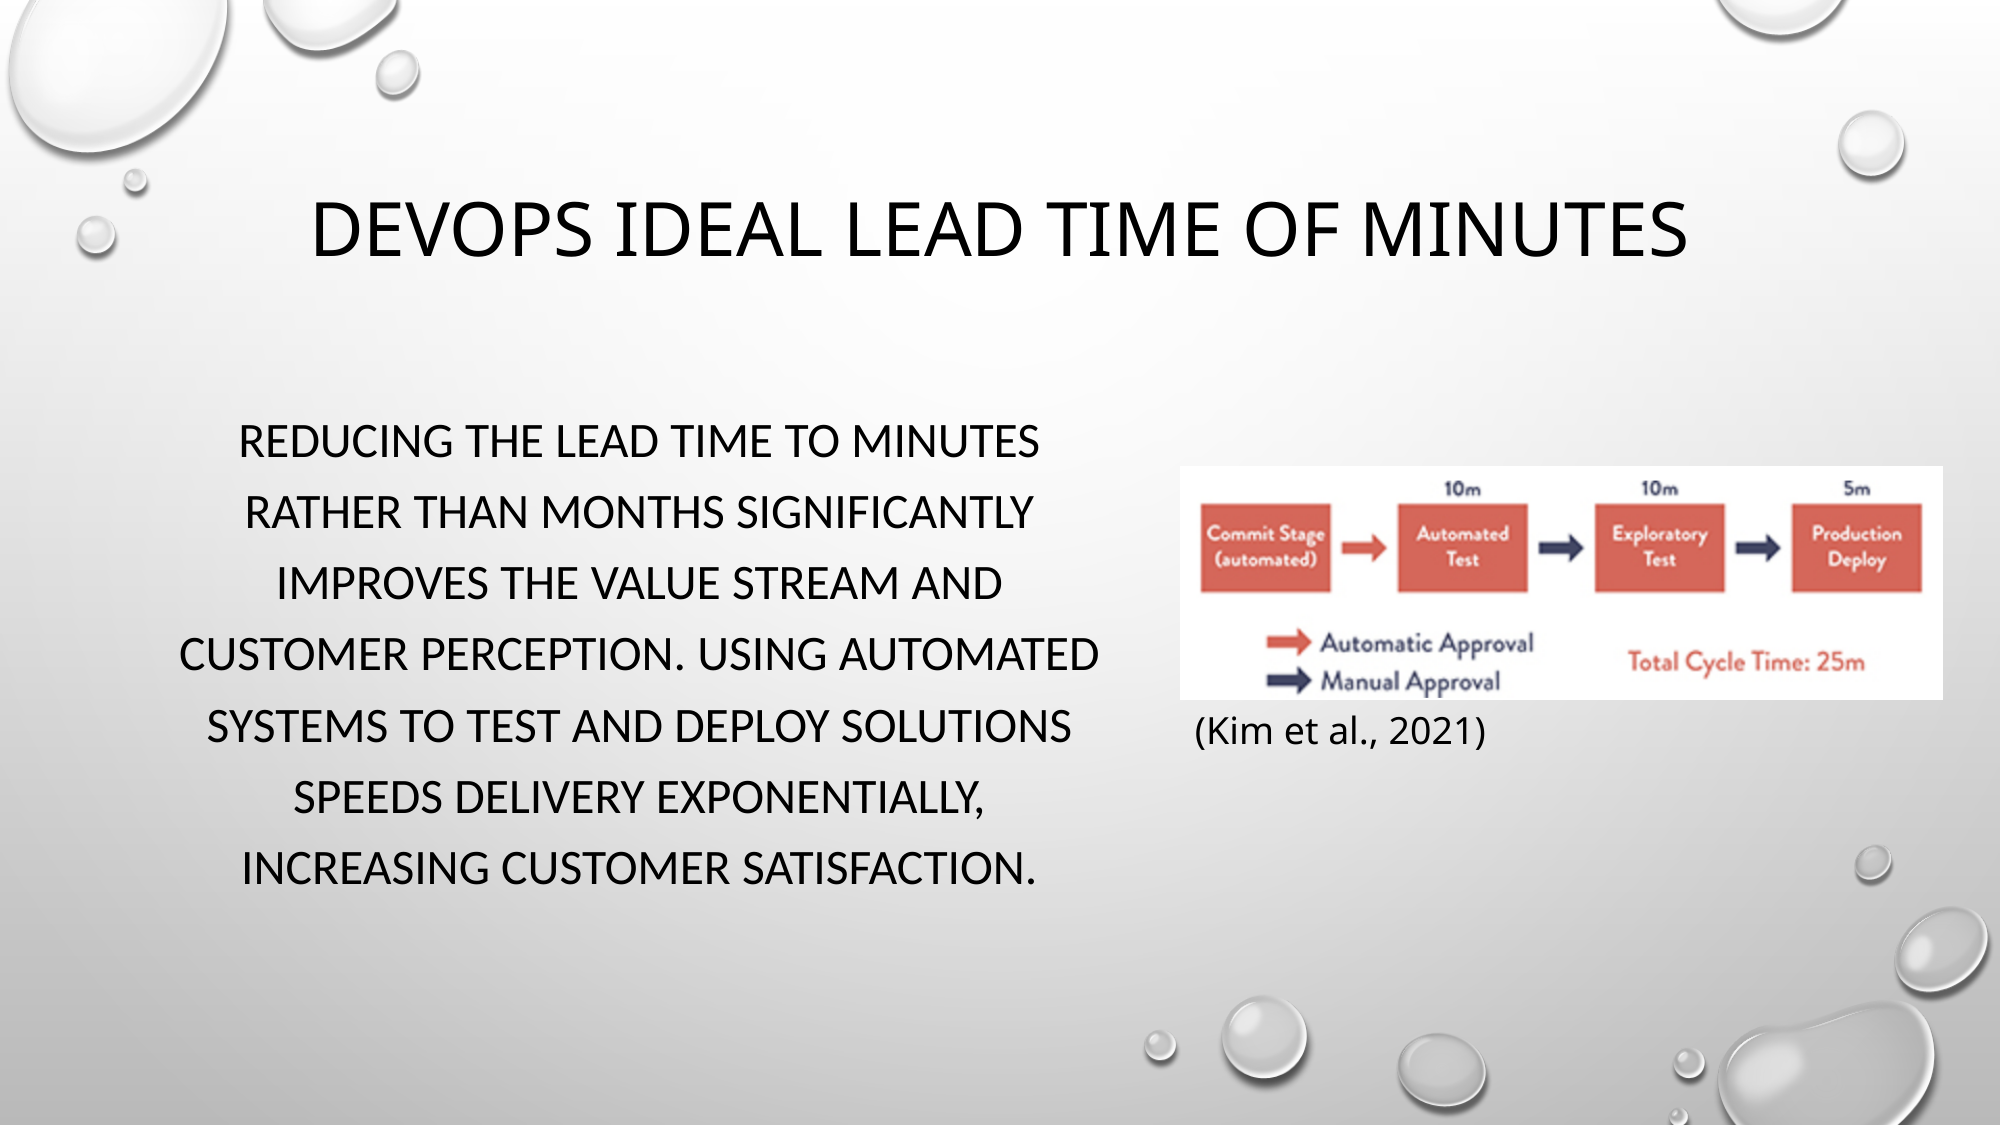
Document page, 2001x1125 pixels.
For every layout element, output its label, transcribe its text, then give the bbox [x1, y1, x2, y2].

title DevOps ideal lead time of minutes [149, 101, 1851, 364]
list Reducing the lead time to minutes rather than months significantly improves the value stream and customer perception. Using automated systems to test and deploy solutions speeds delivery exponentially, increasing customer satisfaction. [149, 388, 1129, 950]
picture [0, 0, 2000, 1125]
text_box (Kim et al., 2021) [1180, 699, 2000, 760]
